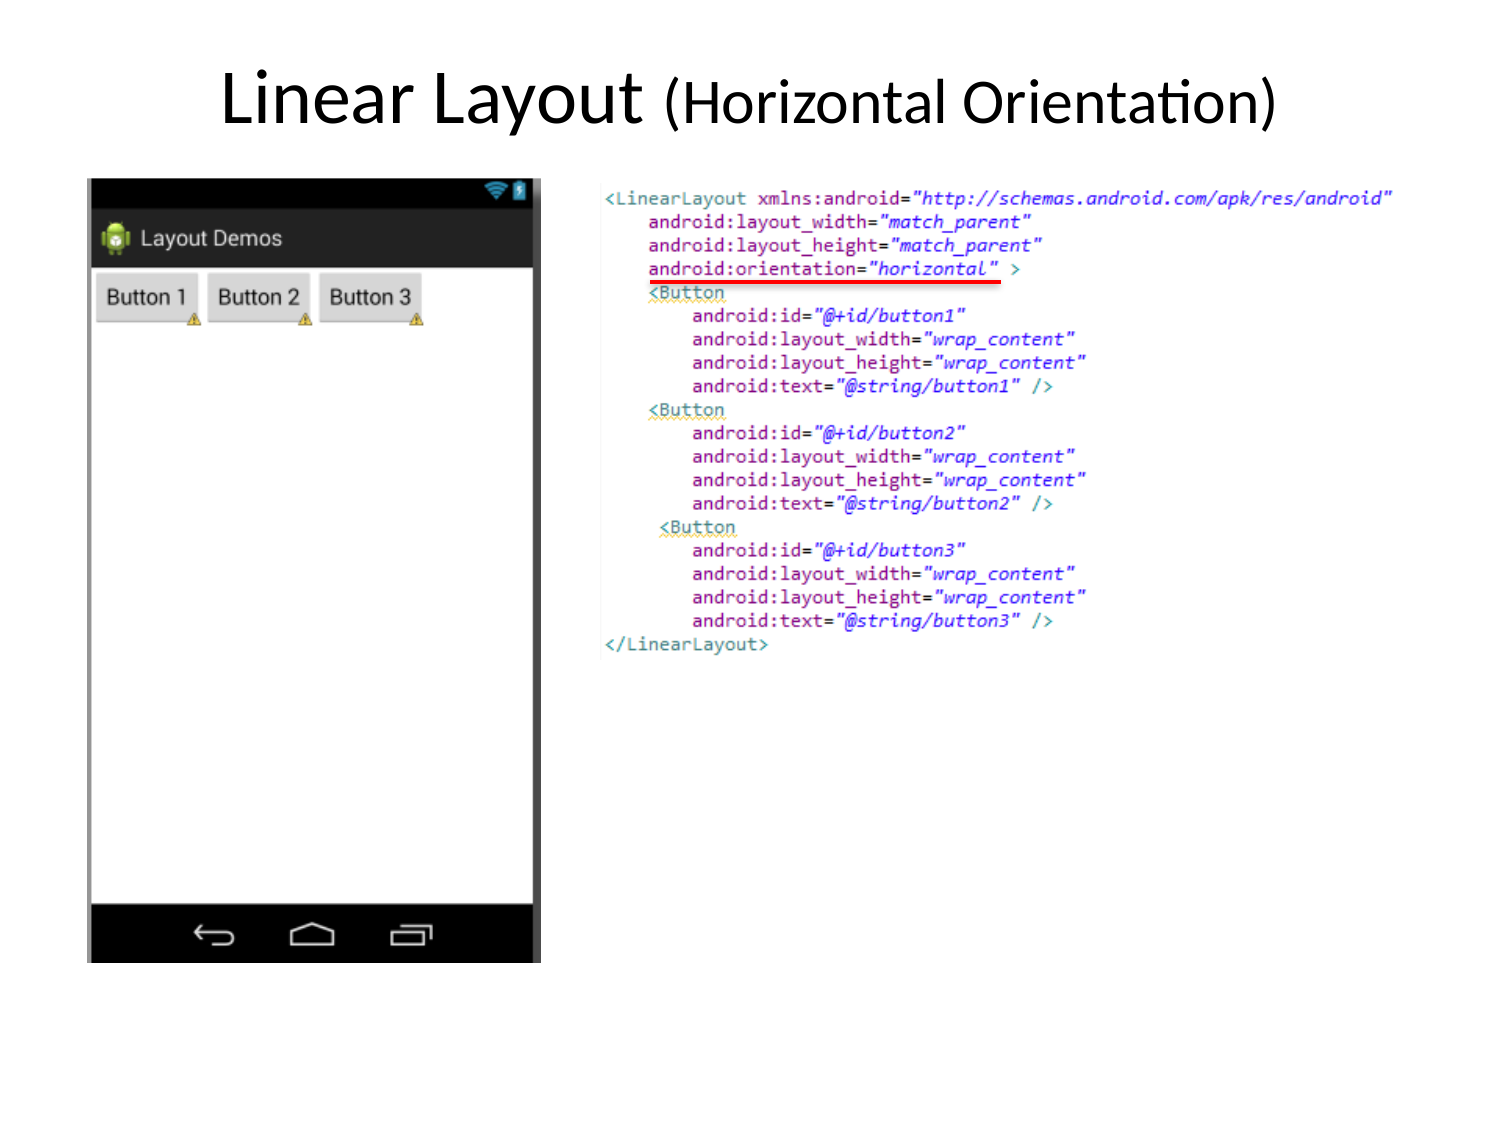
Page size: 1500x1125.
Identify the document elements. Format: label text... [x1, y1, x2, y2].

title Linear Layout (Horizontal Orientation) [63, 37, 1436, 147]
picture [599, 182, 1402, 660]
picture [87, 177, 541, 963]
